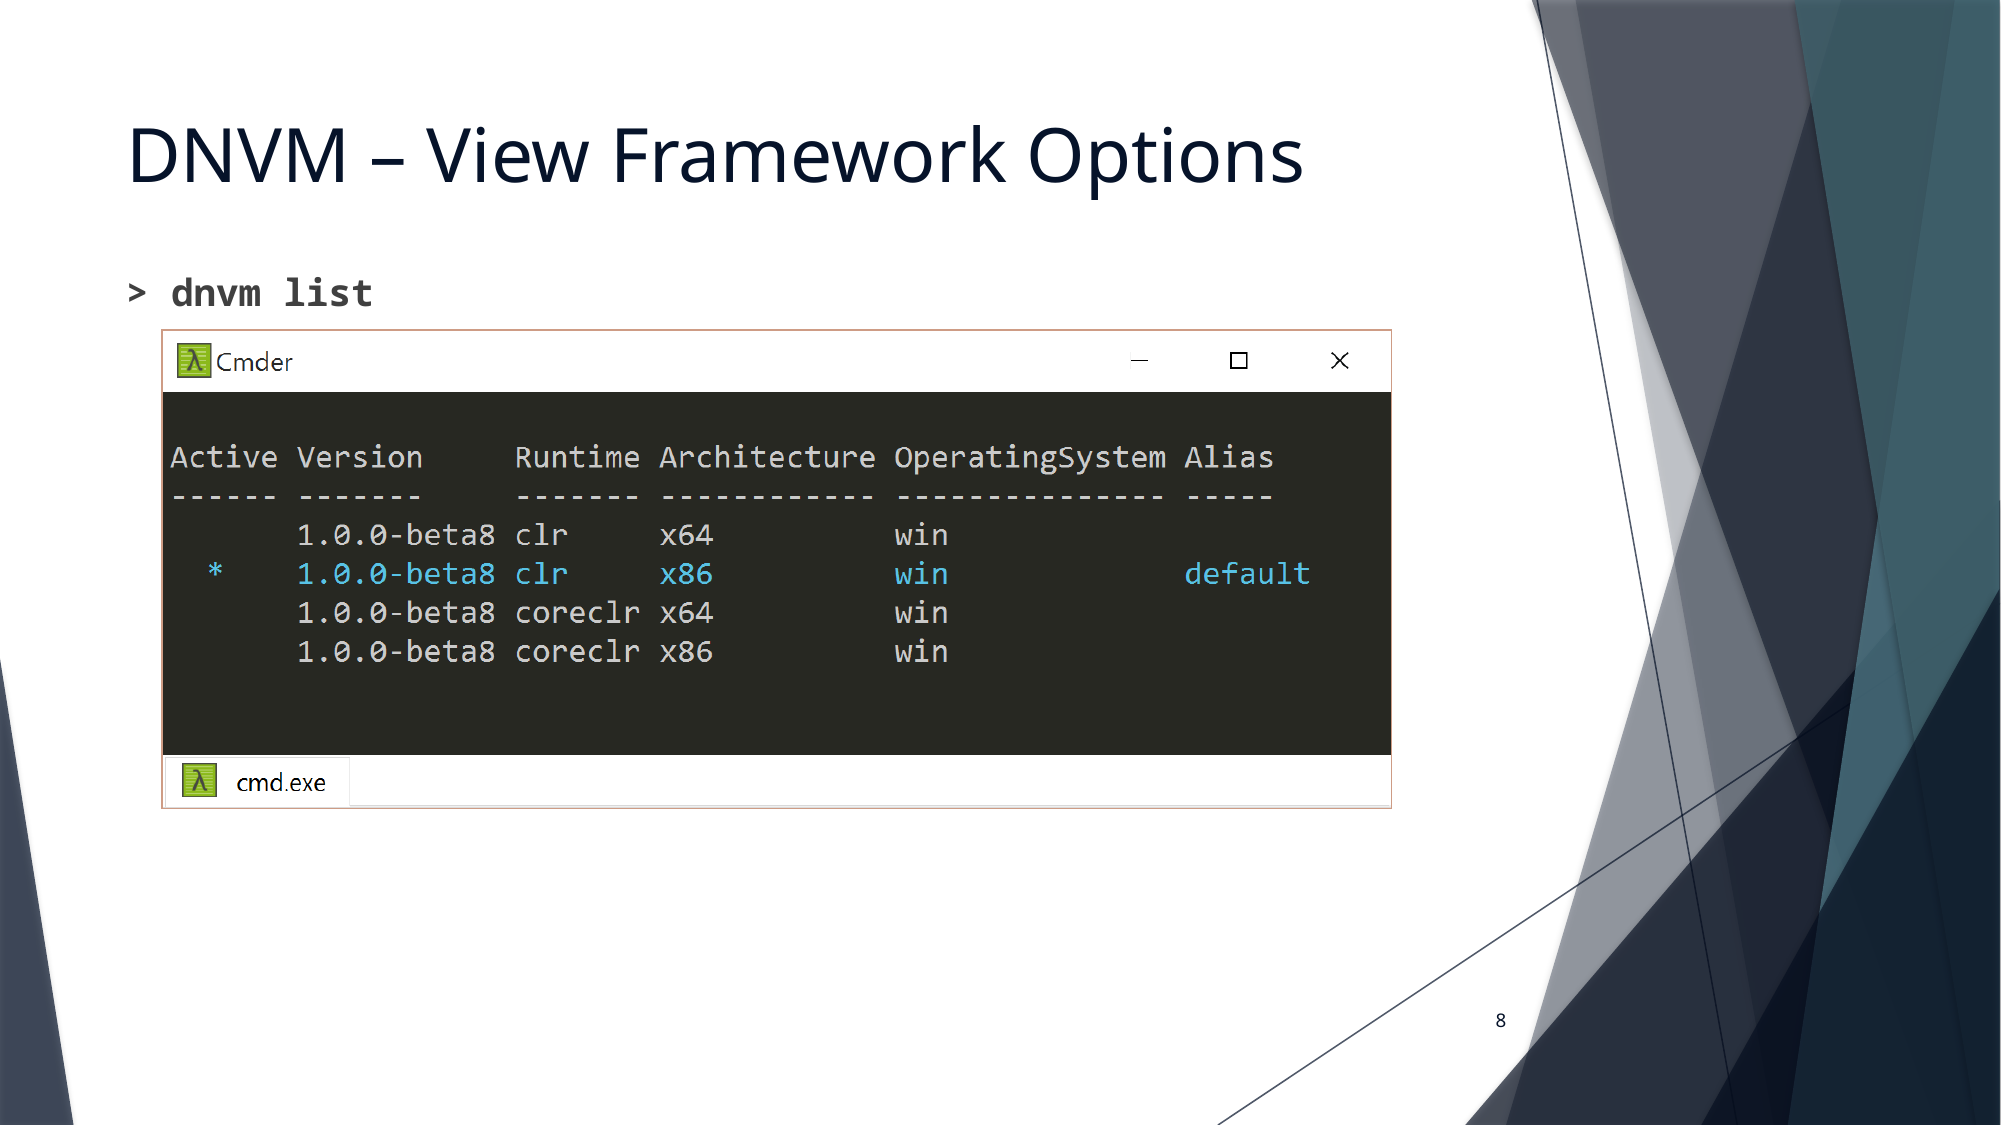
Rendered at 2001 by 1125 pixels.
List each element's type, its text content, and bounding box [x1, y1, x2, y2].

picture [161, 329, 1392, 810]
title DNVM – View Framework Options [111, 99, 1522, 261]
slide_number 8 [1409, 991, 1522, 1051]
list > dnvm list [111, 261, 1522, 992]
